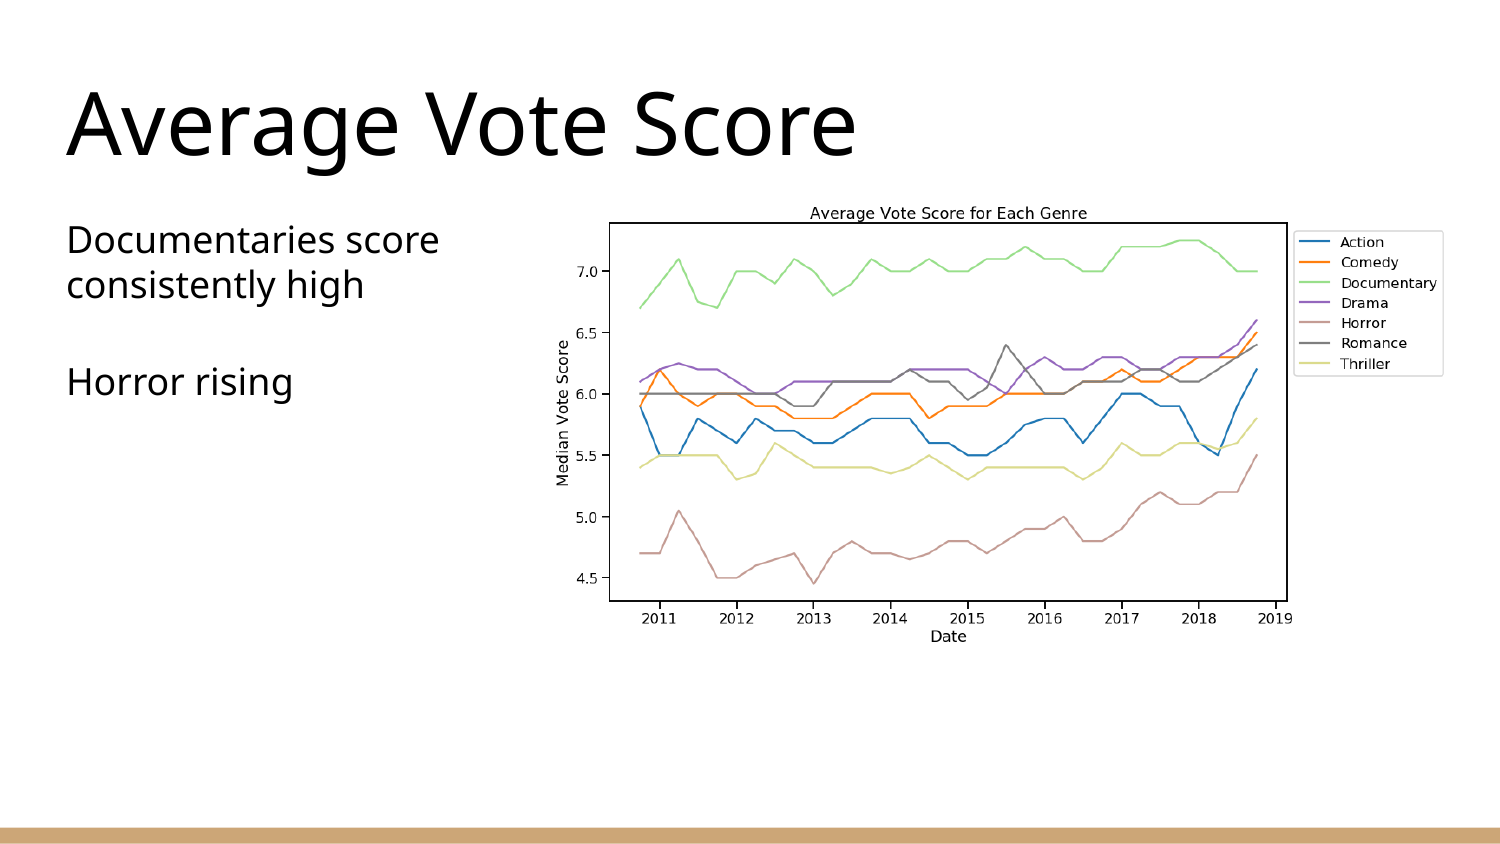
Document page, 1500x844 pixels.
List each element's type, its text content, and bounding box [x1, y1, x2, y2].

list Documentaries score consistently high Horror rising [51, 200, 1449, 752]
picture [550, 200, 1450, 651]
title Average Vote Score [51, 51, 1449, 189]
